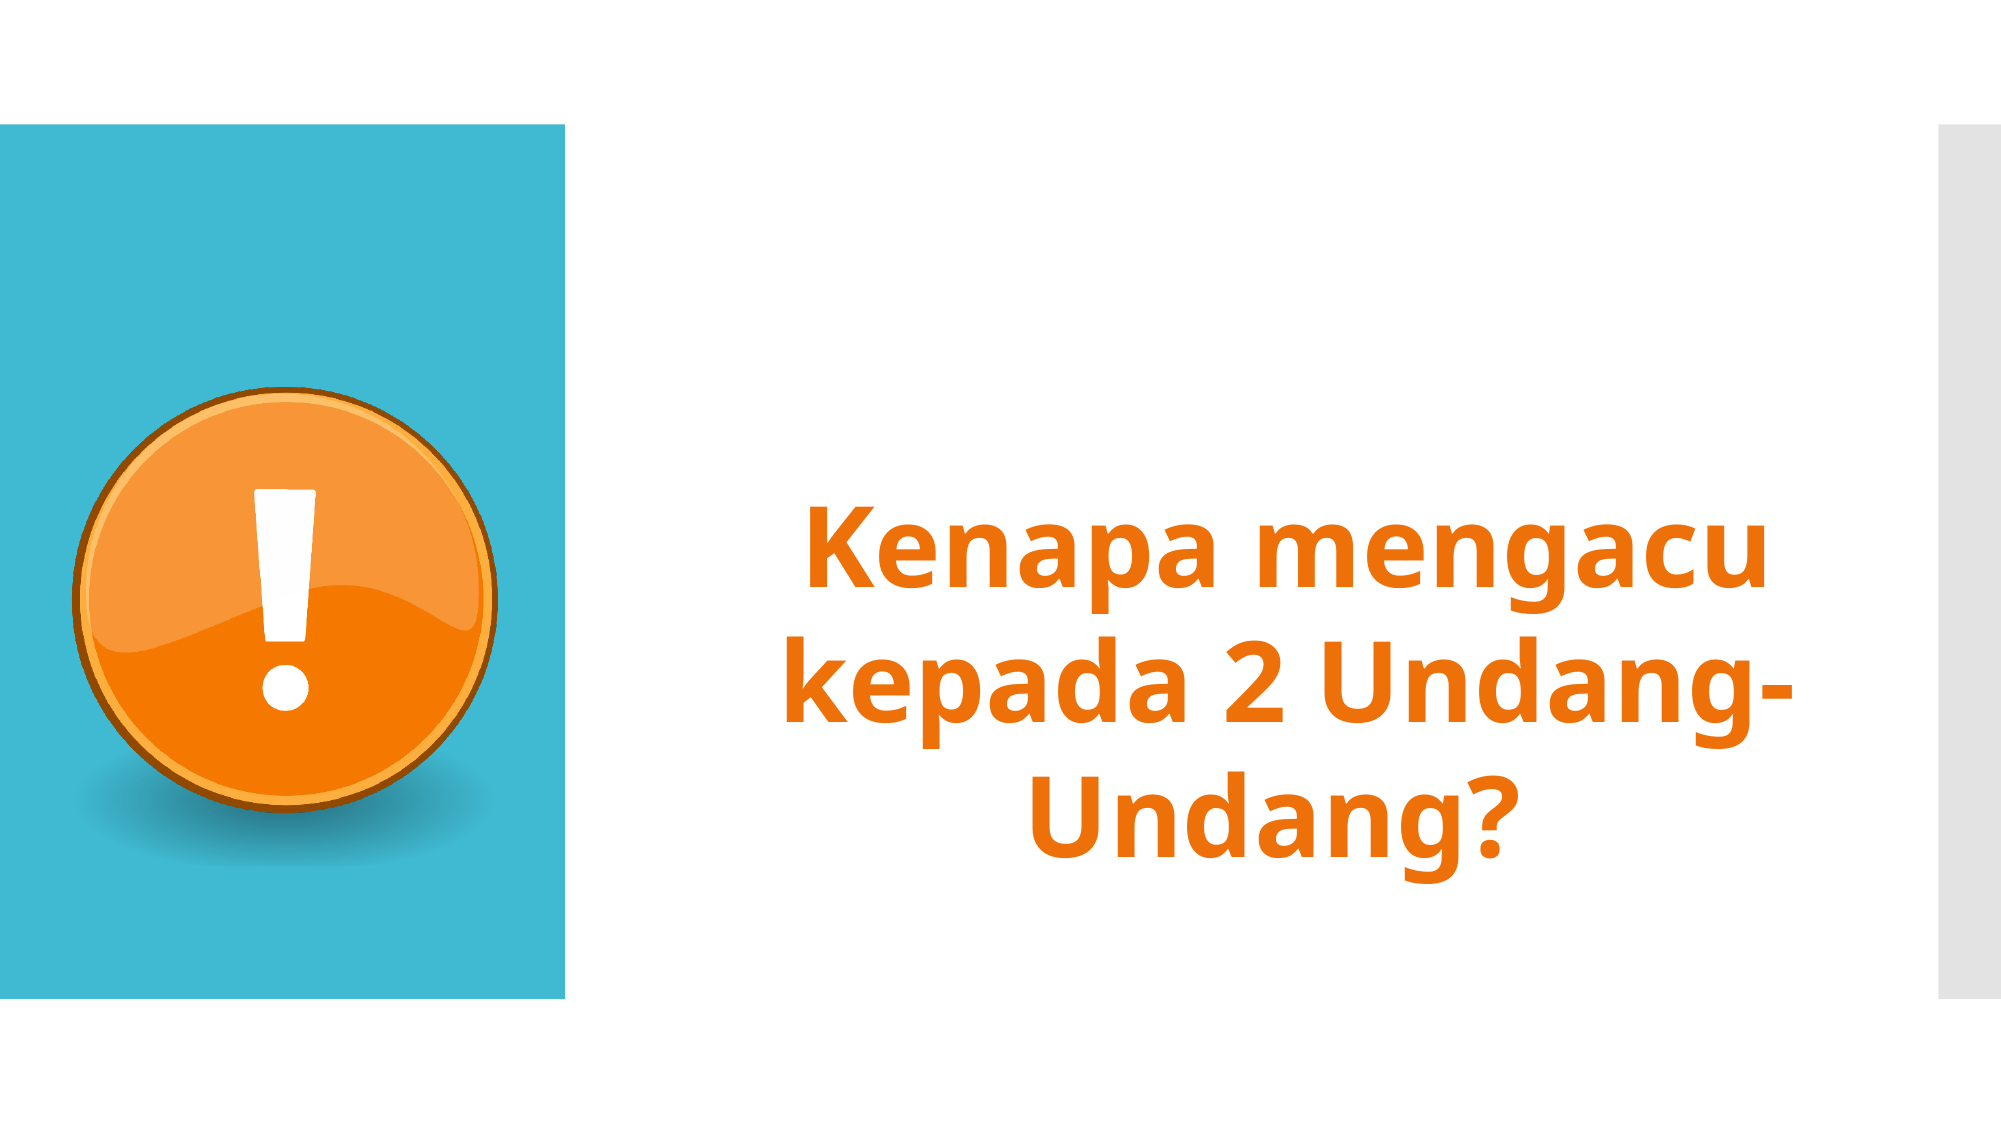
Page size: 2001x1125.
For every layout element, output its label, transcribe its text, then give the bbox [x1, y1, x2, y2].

text_box Kenapa mengacu kepada 2 Undang-Undang? [574, 467, 2000, 888]
picture [41, 385, 523, 866]
